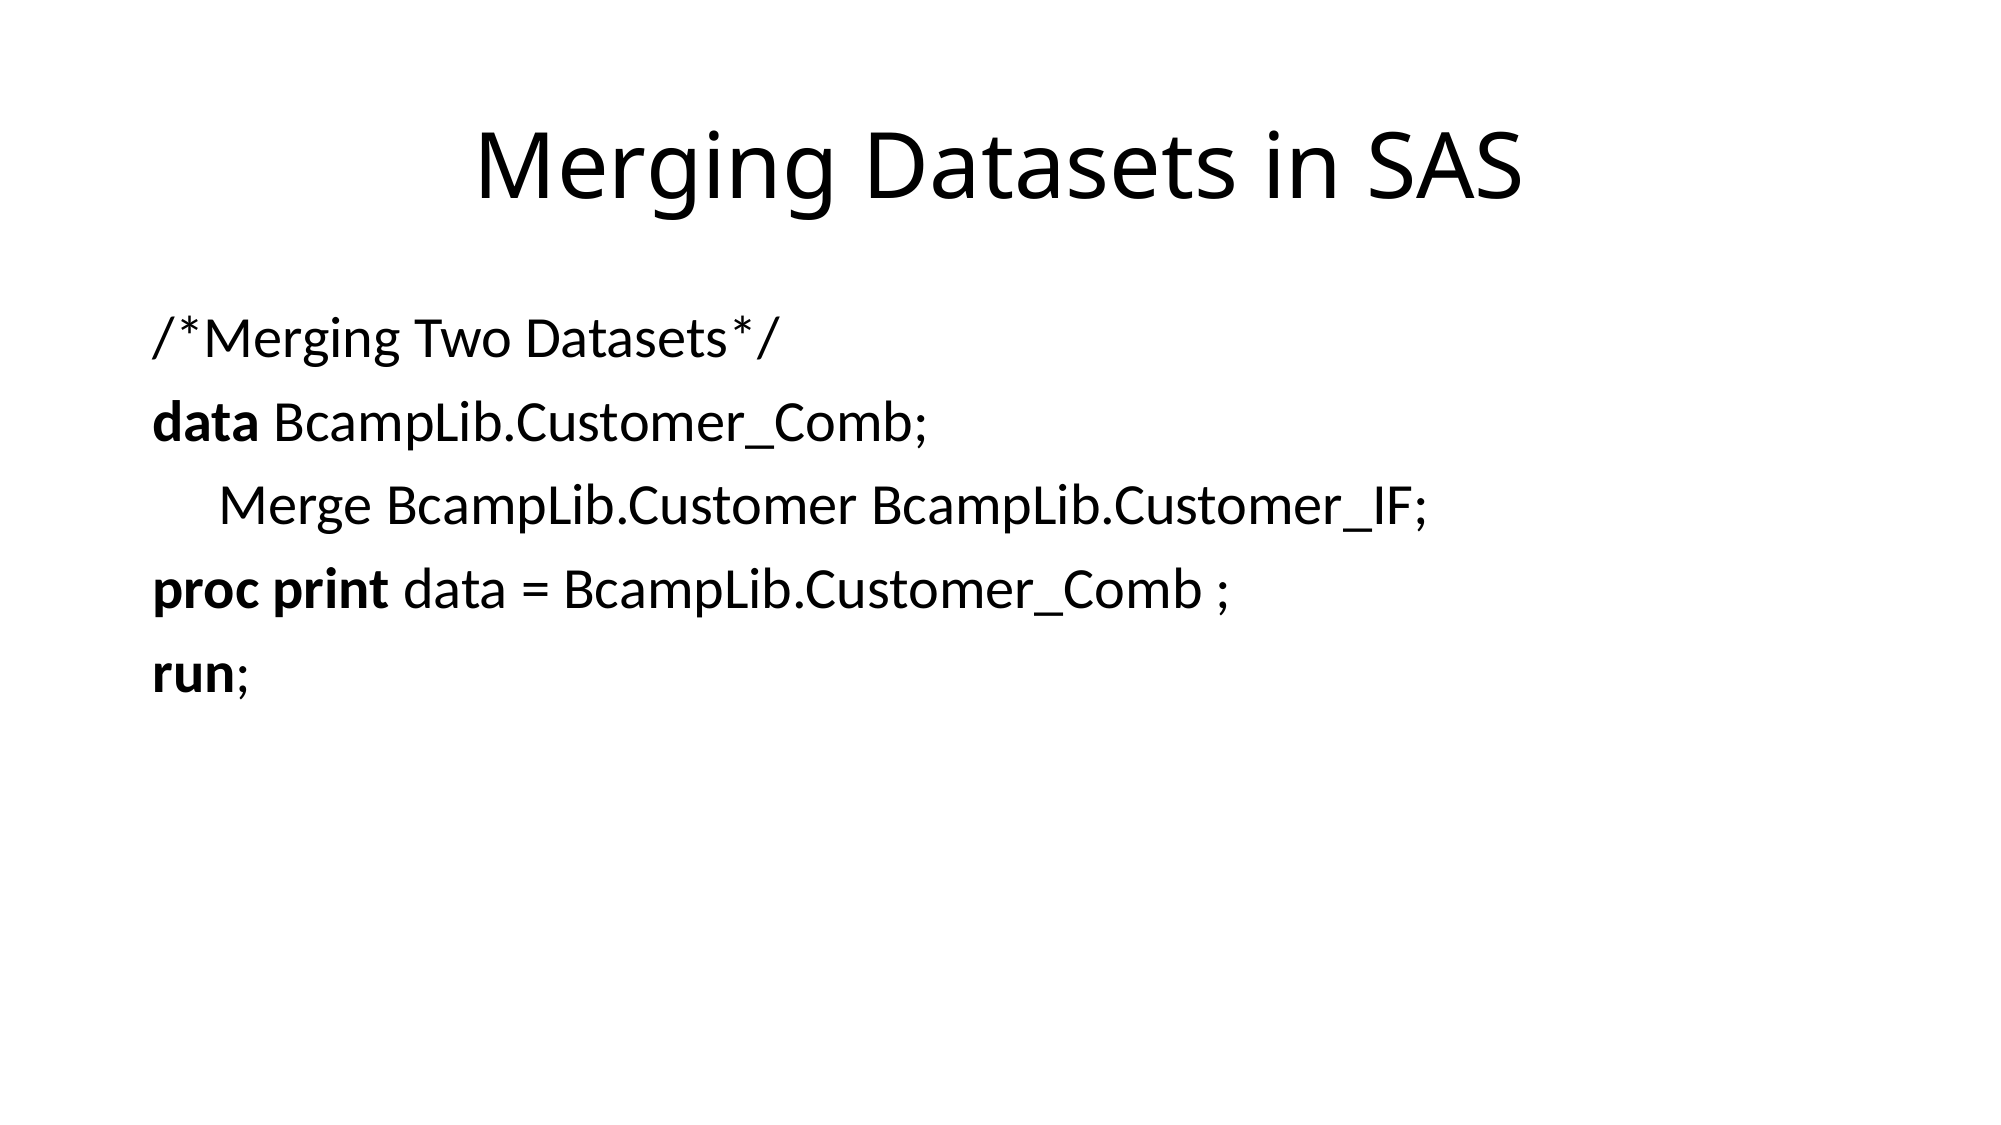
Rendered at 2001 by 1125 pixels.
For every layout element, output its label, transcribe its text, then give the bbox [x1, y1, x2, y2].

list /*Merging Two Datasets*/ data BcampLib.Customer_Comb; Merge BcampLib.Customer BcampLib.Customer_IF; proc print data = BcampLib.Customer_Comb ; run; [137, 299, 1863, 1014]
title Merging Datasets in SAS [137, 59, 1863, 278]
